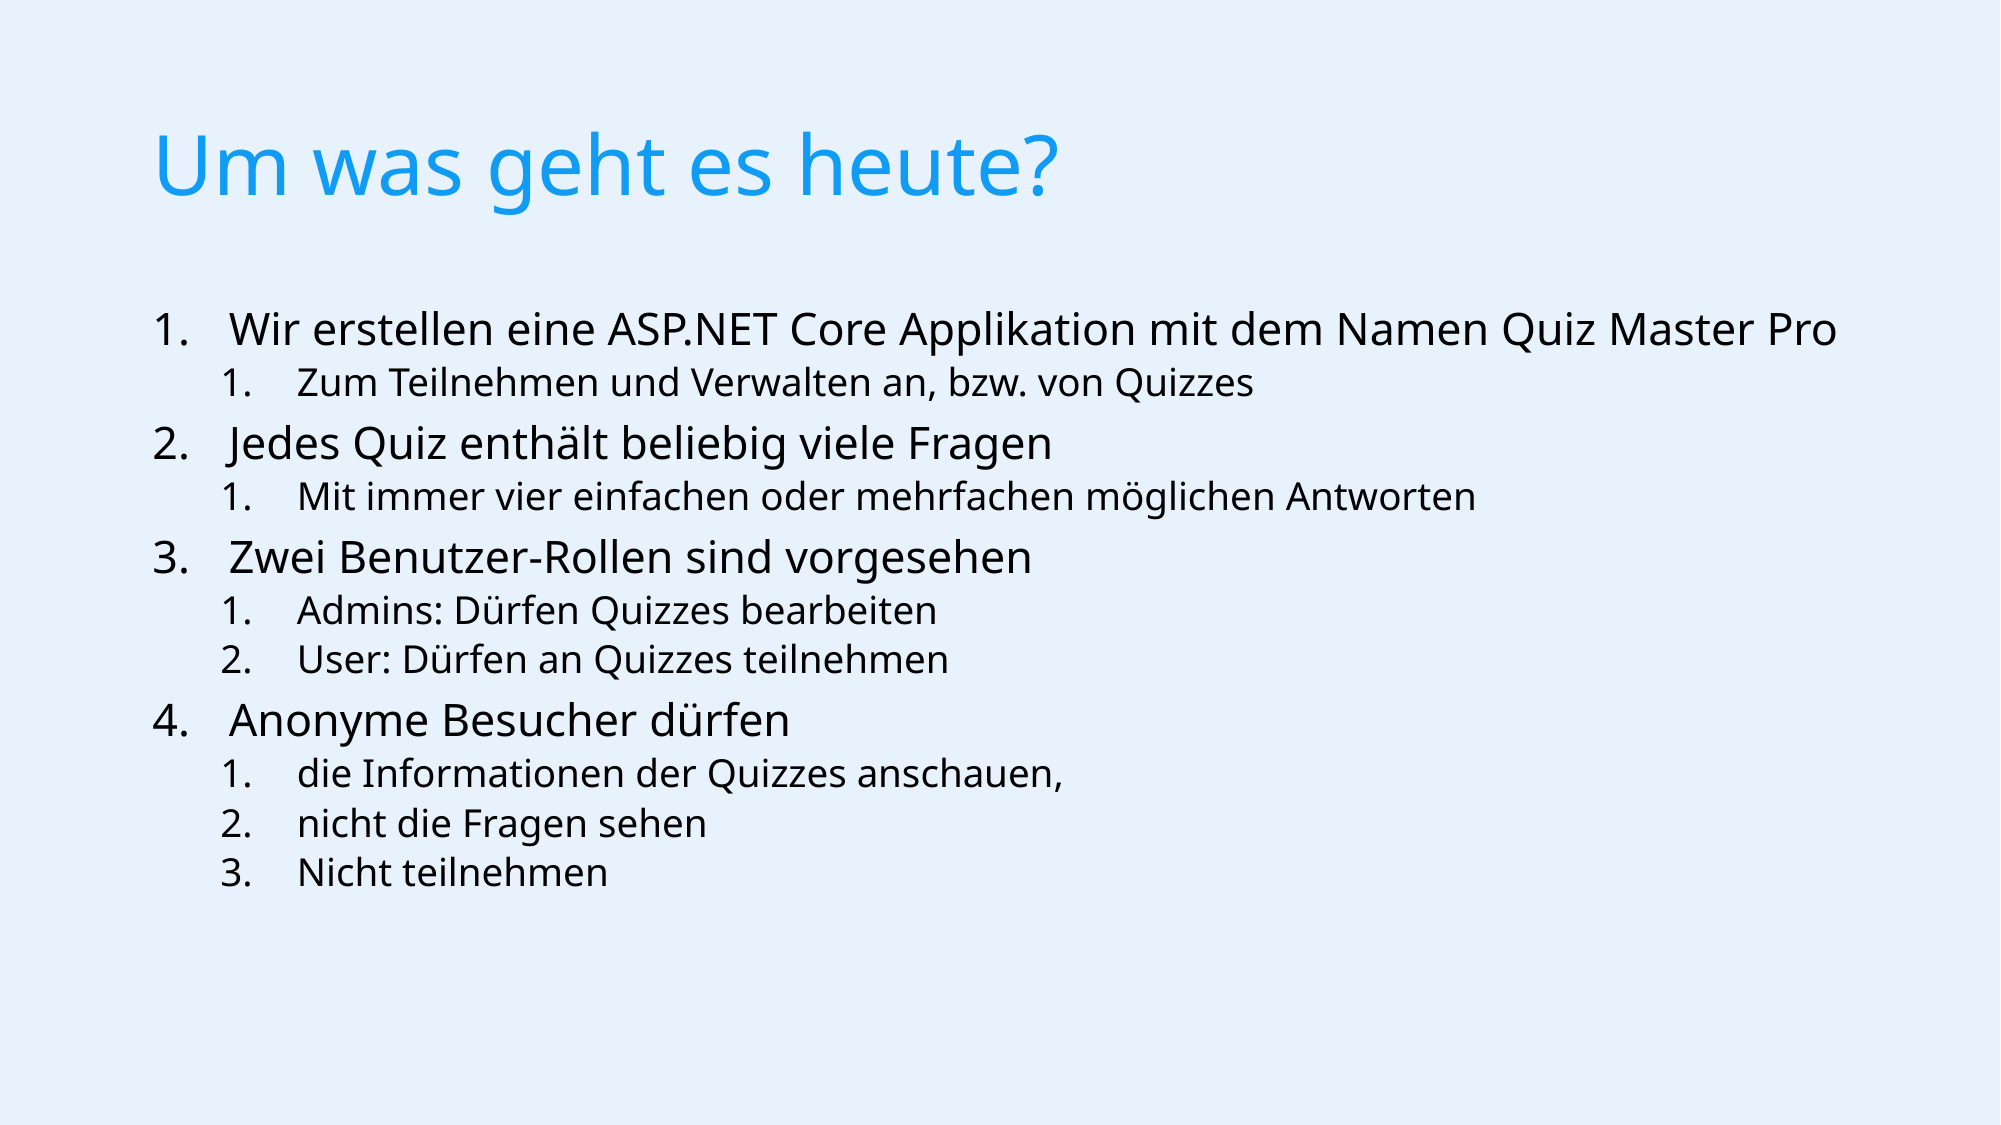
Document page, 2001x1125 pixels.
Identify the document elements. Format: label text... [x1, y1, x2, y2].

list Wir erstellen eine ASP.NET Core Applikation mit dem Namen Quiz Master Pro Zum Teilnehmen und Verwalten an, bzw. von Quizzes Jedes Quiz enthält beliebig viele Fragen Mit immer vier einfachen oder mehrfachen möglichen Antworten Zwei Benutzer-Rollen sind vorgesehen Admins: Dürfen Quizzes bearbeiten User: Dürfen an Quizzes teilnehmen Anonyme Besucher dürfen die Informationen der Quizzes anschauen, nicht die Fragen sehen Nicht teilnehmen [137, 299, 1863, 937]
title Um was geht es heute? [137, 59, 1863, 278]
